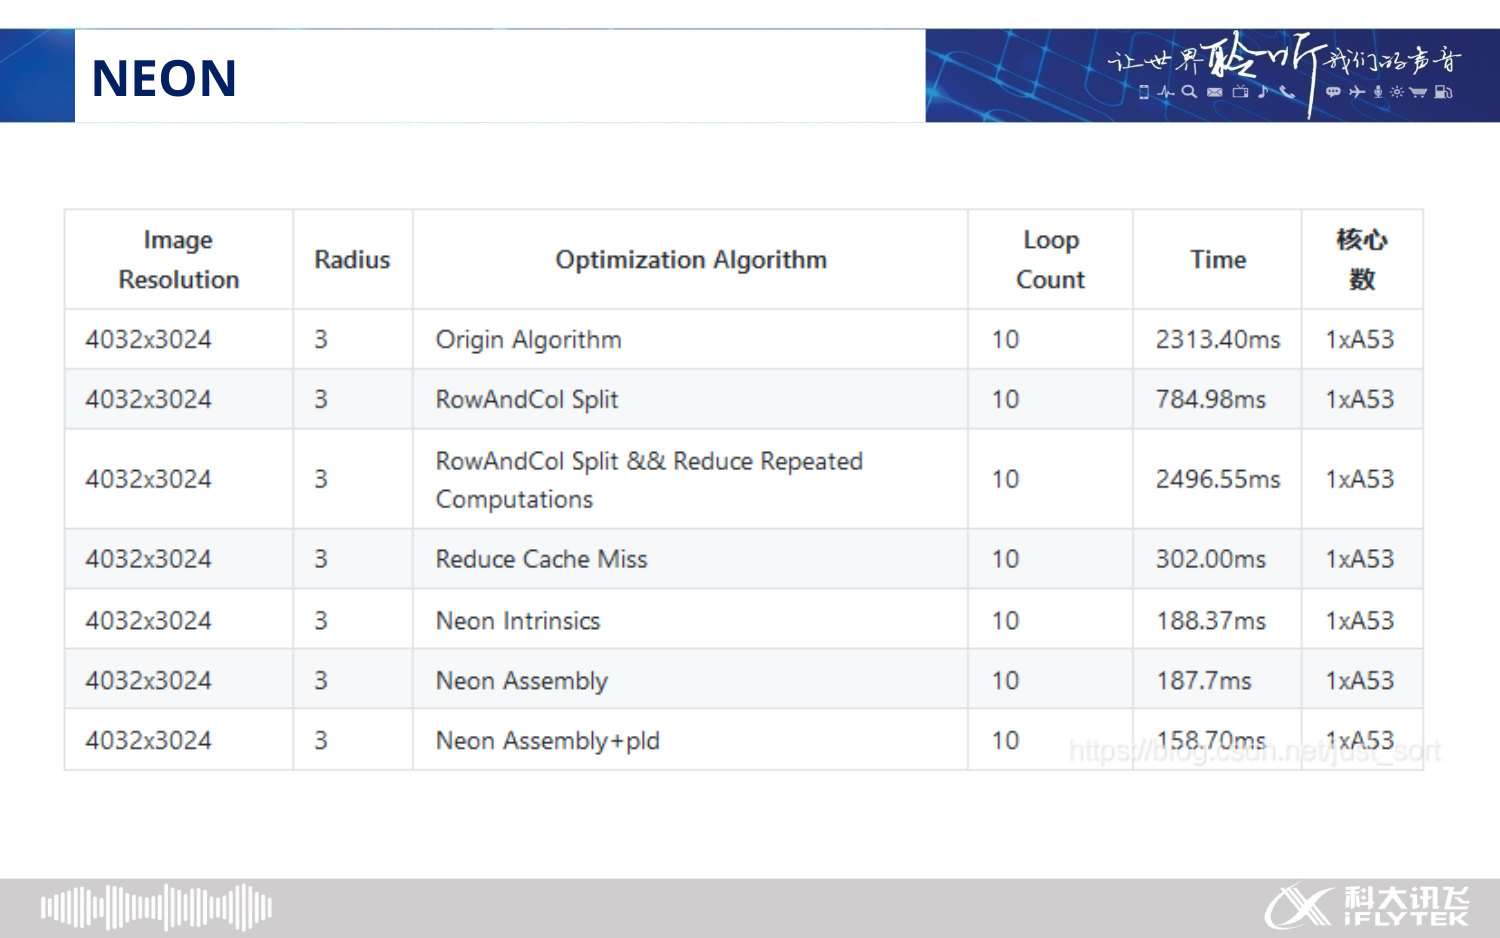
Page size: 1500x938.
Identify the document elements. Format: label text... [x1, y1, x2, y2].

picture [0, 0, 1500, 938]
title NEON [74, 29, 927, 123]
